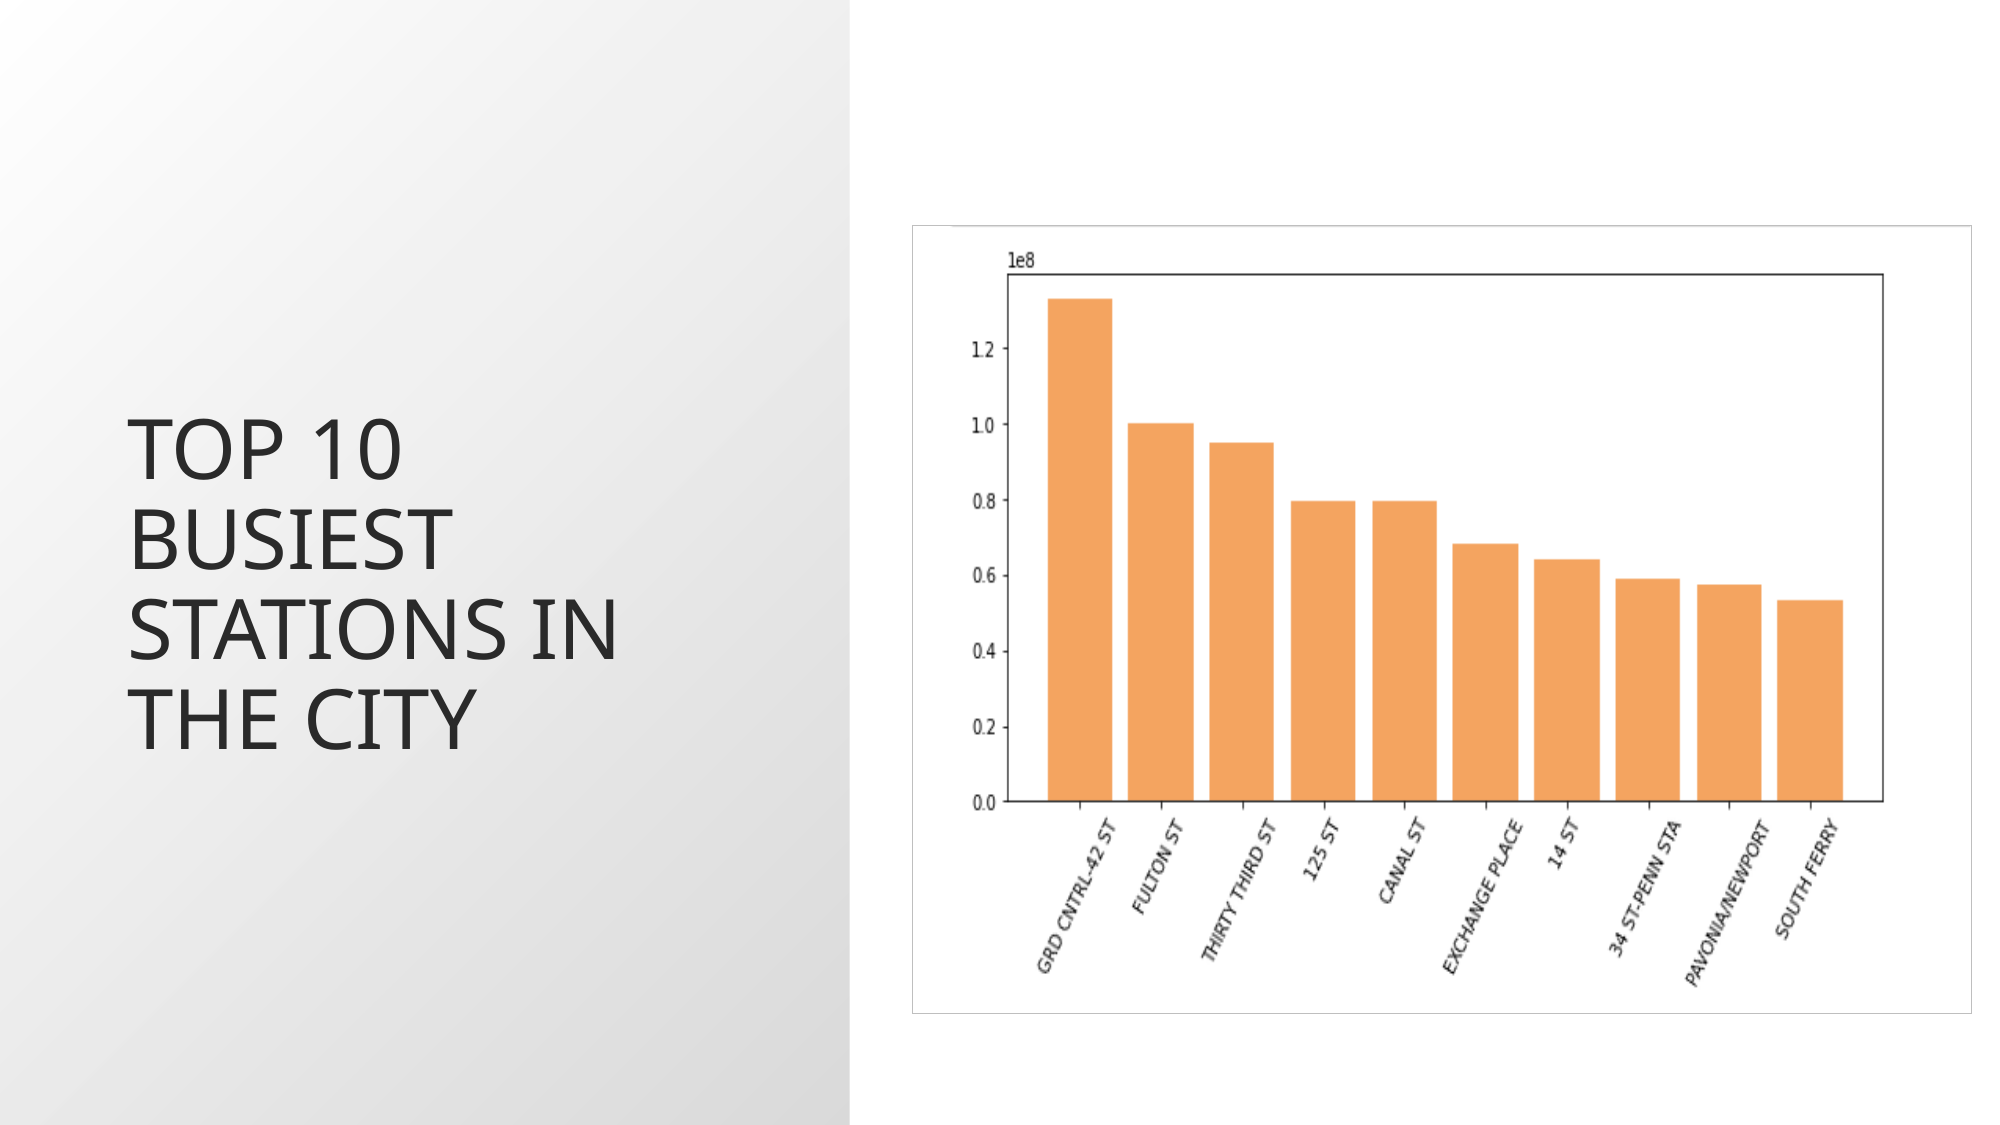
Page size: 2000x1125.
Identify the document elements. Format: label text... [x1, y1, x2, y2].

picture [912, 225, 1971, 1013]
title Top 10 busiest stations in the city [112, 112, 750, 775]
